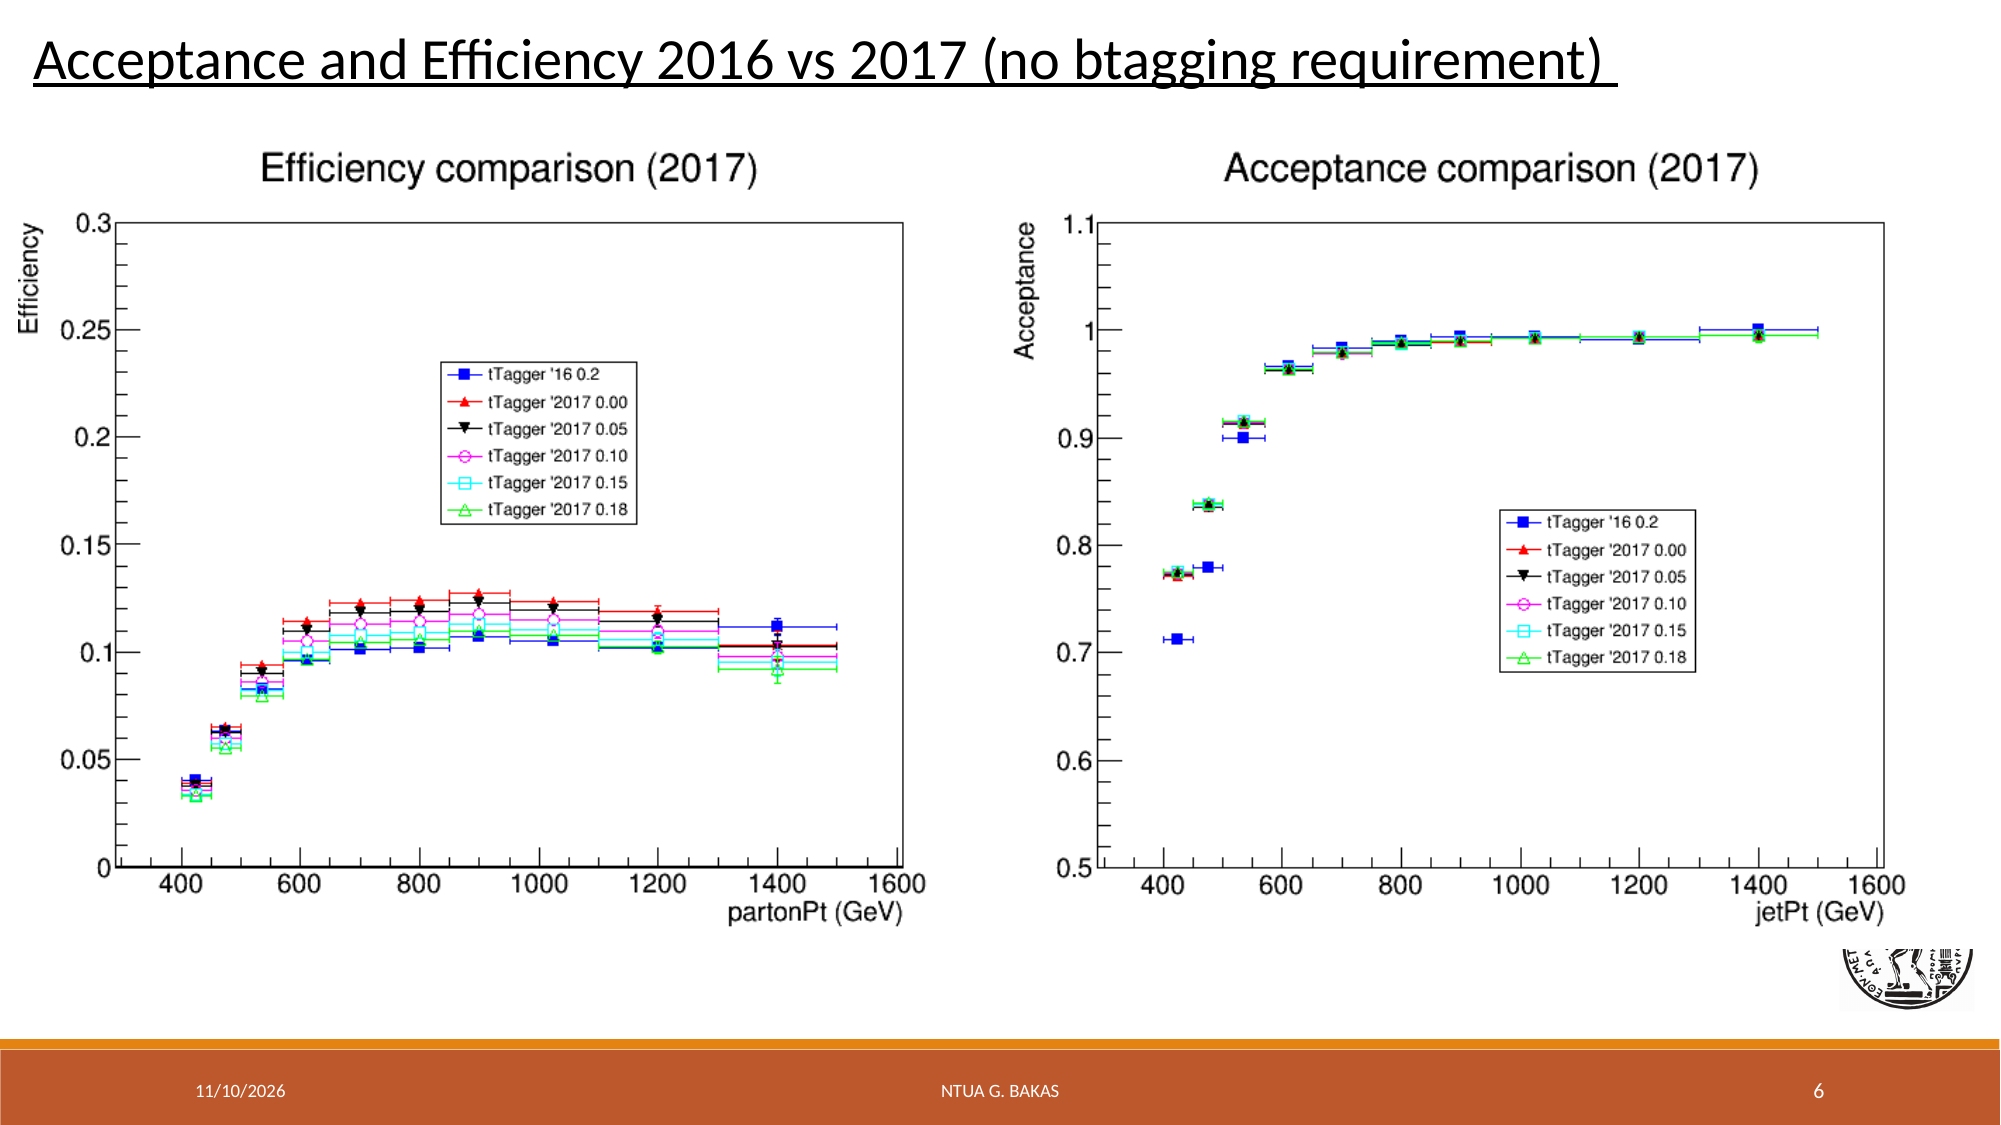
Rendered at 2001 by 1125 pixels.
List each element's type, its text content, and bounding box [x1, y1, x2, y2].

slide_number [180, 1059, 586, 1120]
footer NTUA G. Bakas [604, 1059, 1396, 1120]
text_box Acceptance and Efficiency 2016 vs 2017 (no btagging requirement) [18, 13, 1895, 141]
picture [18, 142, 1983, 1012]
slide_number 6 [1624, 1059, 1840, 1120]
